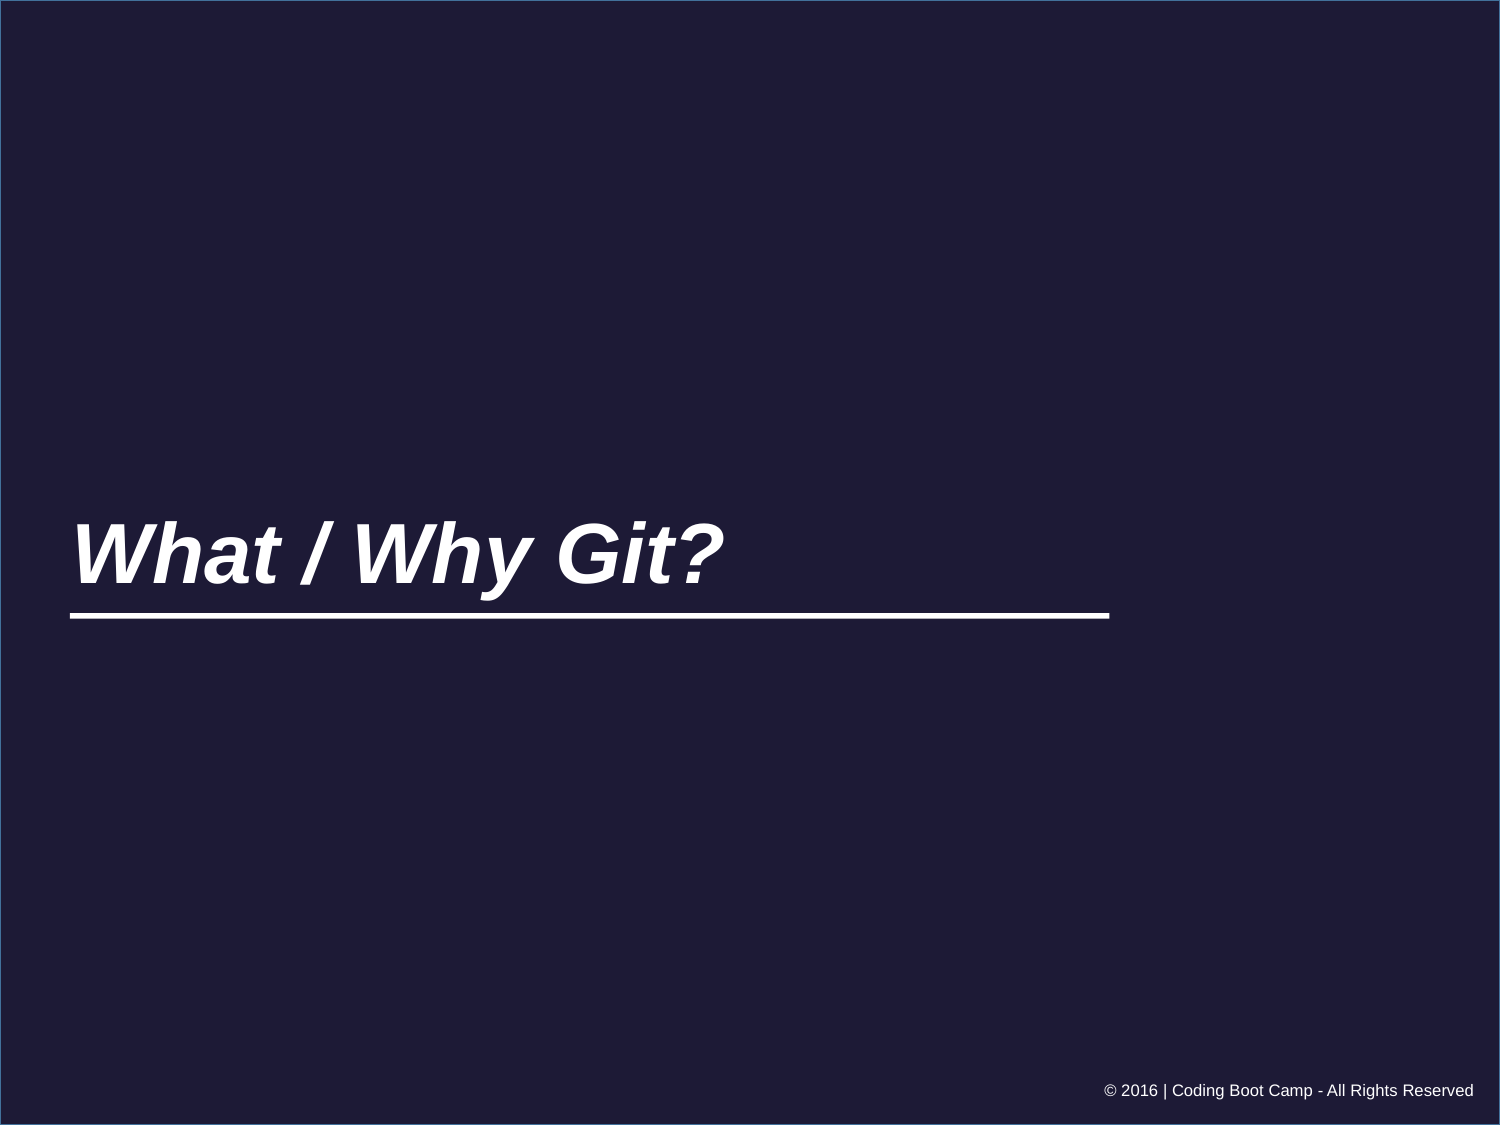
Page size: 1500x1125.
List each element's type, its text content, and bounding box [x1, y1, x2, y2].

title What / Why Git? [64, 484, 1415, 628]
